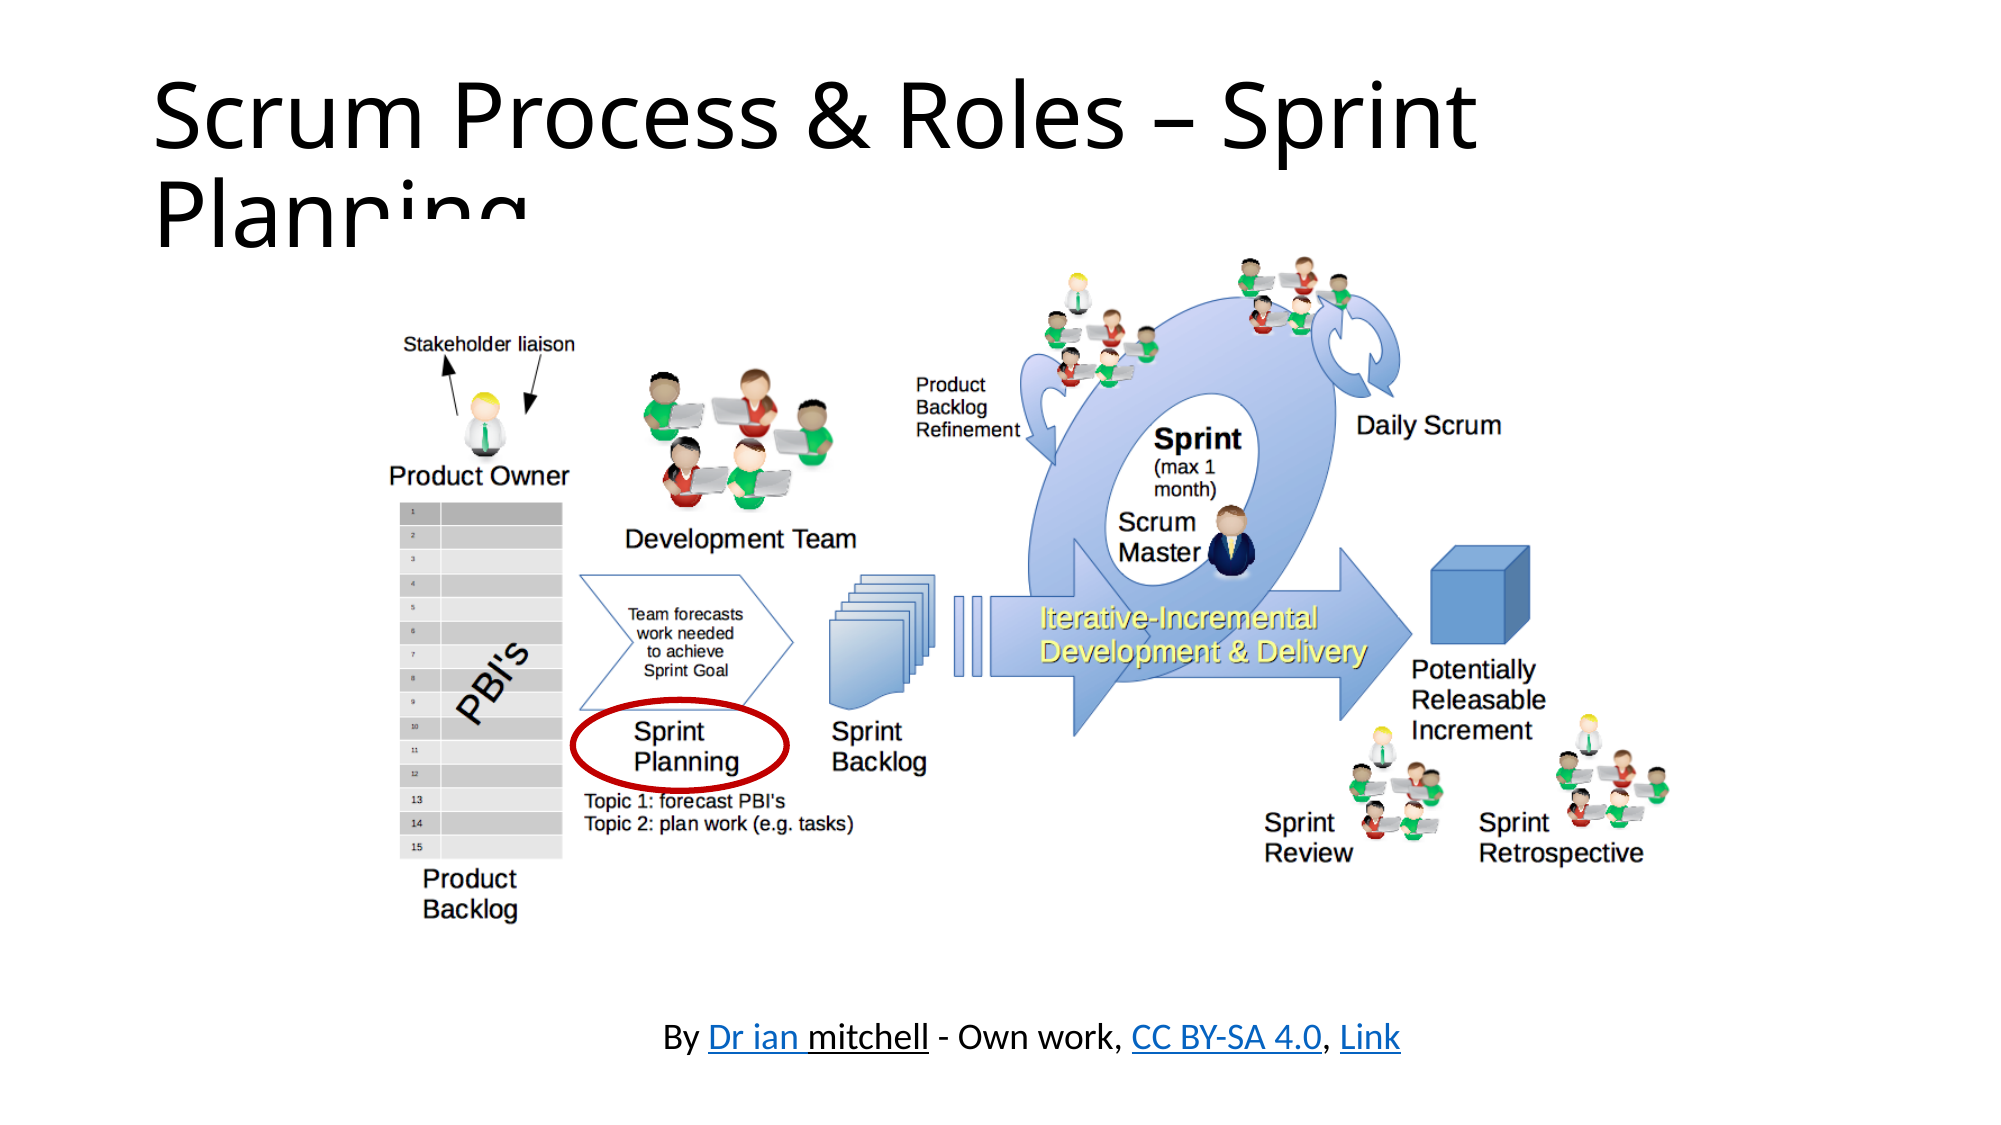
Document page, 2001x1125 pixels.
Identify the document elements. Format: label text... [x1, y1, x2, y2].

title Scrum Process & Roles – Sprint Planning [137, 59, 1863, 278]
picture [364, 219, 1700, 964]
text_box By Dr ian mitchell - Own work, CC BY-SA 4.0, Link [648, 1004, 1416, 1065]
